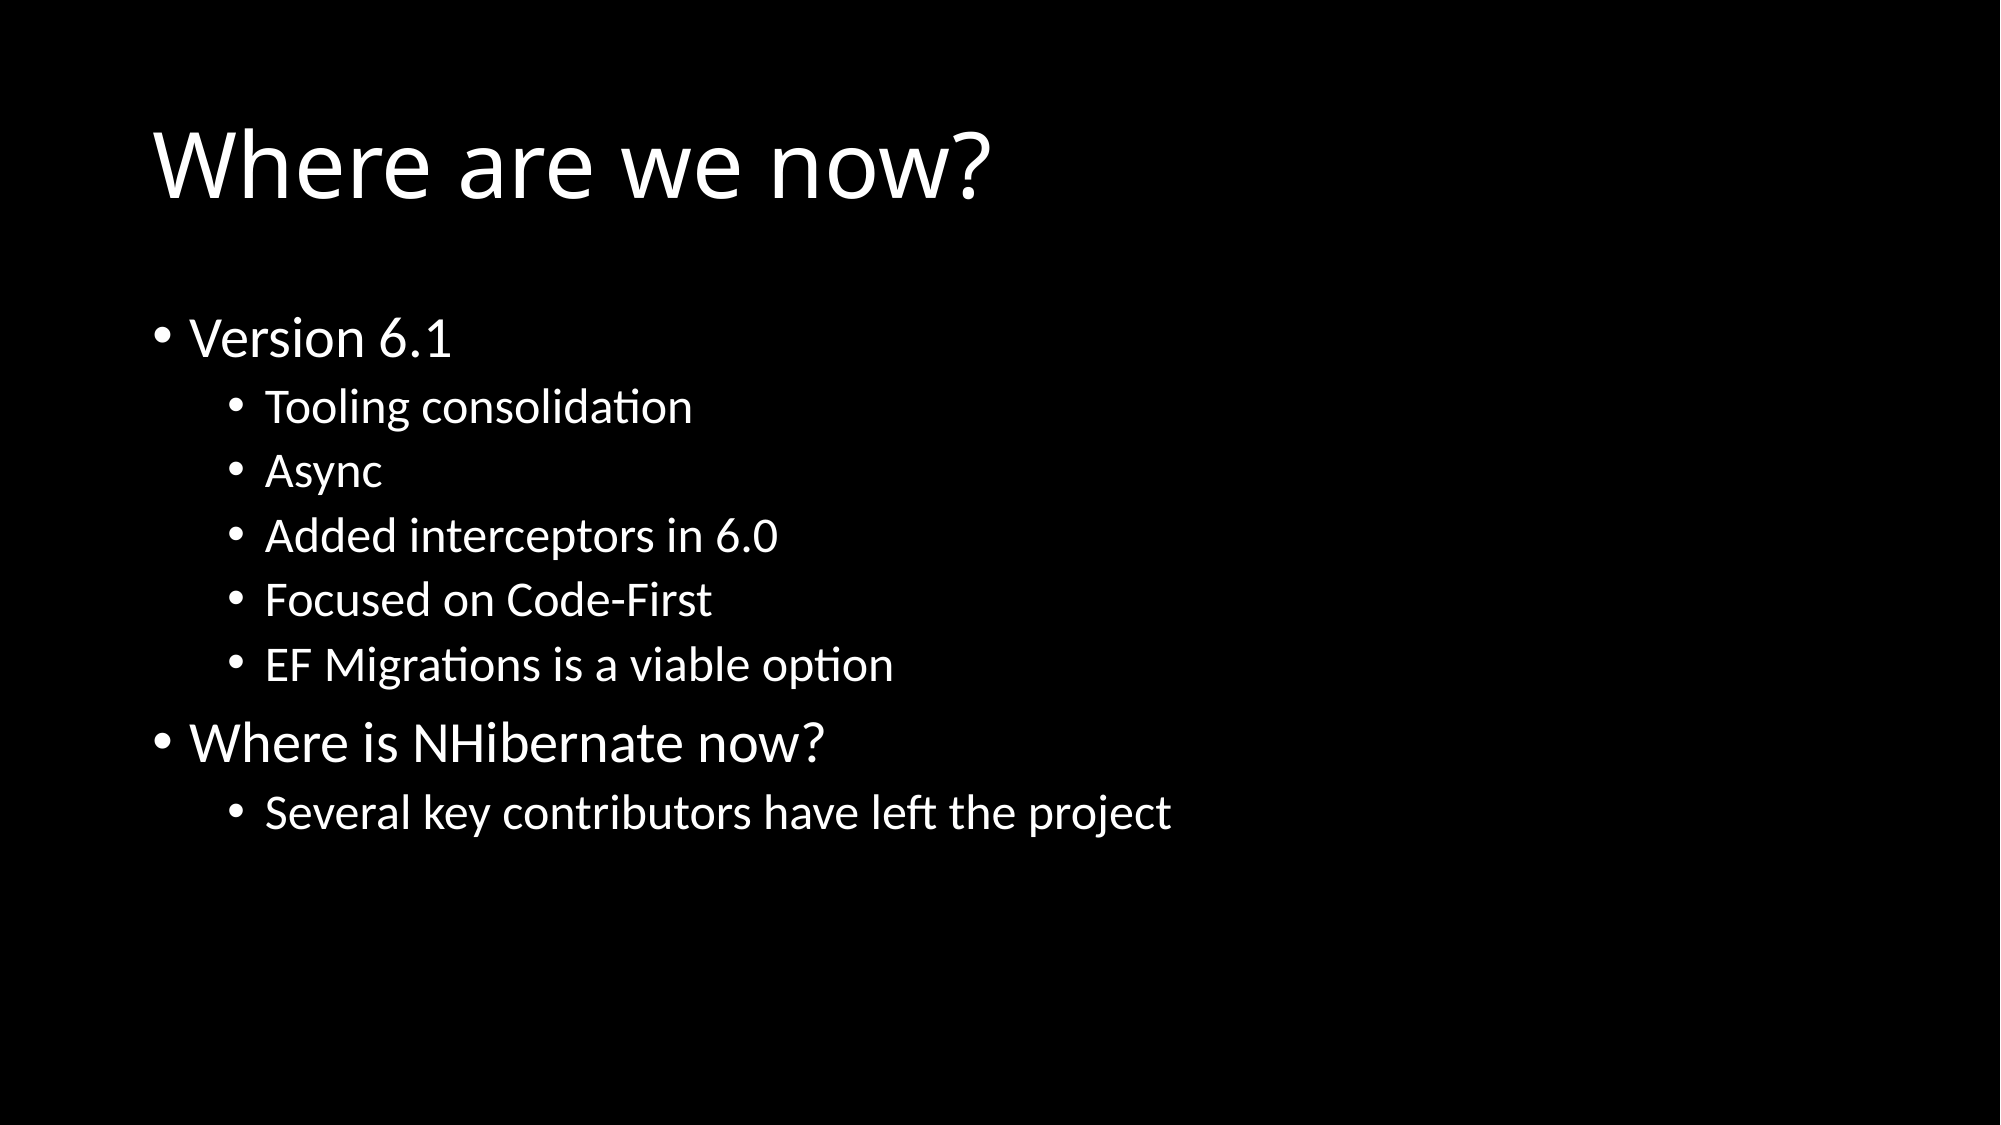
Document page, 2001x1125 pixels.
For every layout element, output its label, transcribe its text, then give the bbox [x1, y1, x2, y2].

title Where are we now? [137, 59, 1863, 278]
list Version 6.1 Tooling consolidation Async Added interceptors in 6.0 Focused on Code-First EF Migrations is a viable option Where is NHibernate now? Several key contributors have left the project [137, 299, 1863, 1014]
